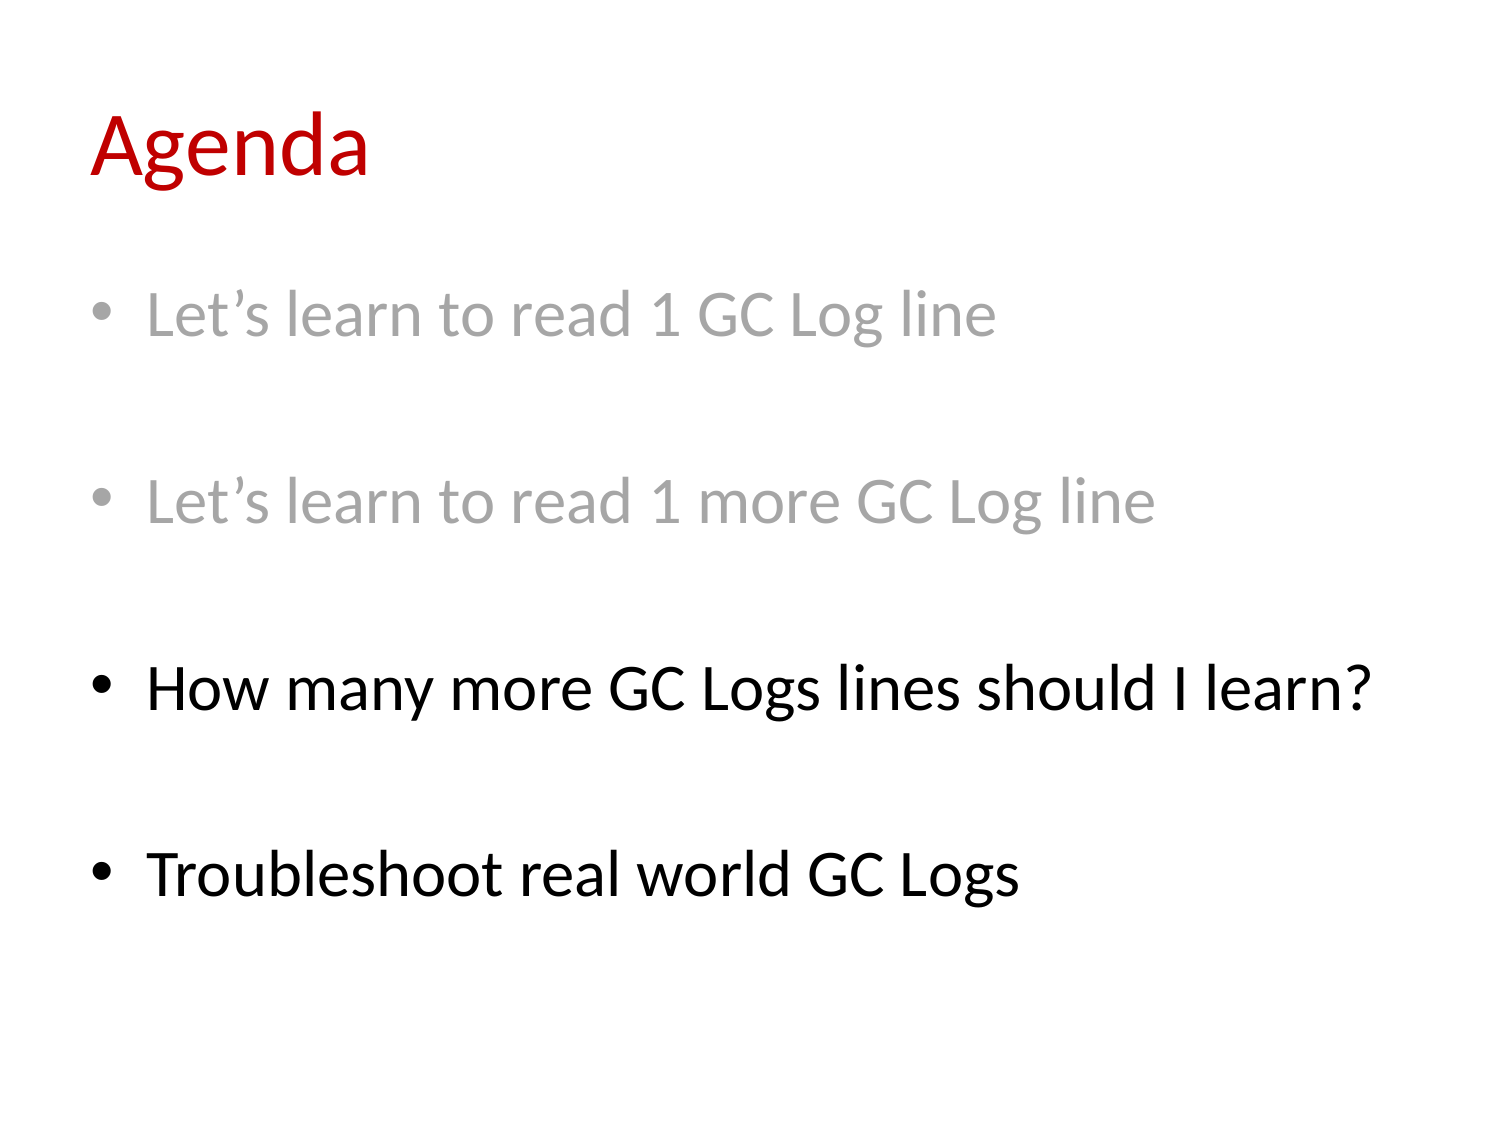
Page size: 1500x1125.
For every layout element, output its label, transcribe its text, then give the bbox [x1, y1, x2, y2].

list Let’s learn to read 1 GC Log line Let’s learn to read 1 more GC Log line How many more GC Logs lines should I learn? Troubleshoot real world GC Logs [75, 262, 1425, 1005]
title Agenda [75, 45, 1425, 233]
